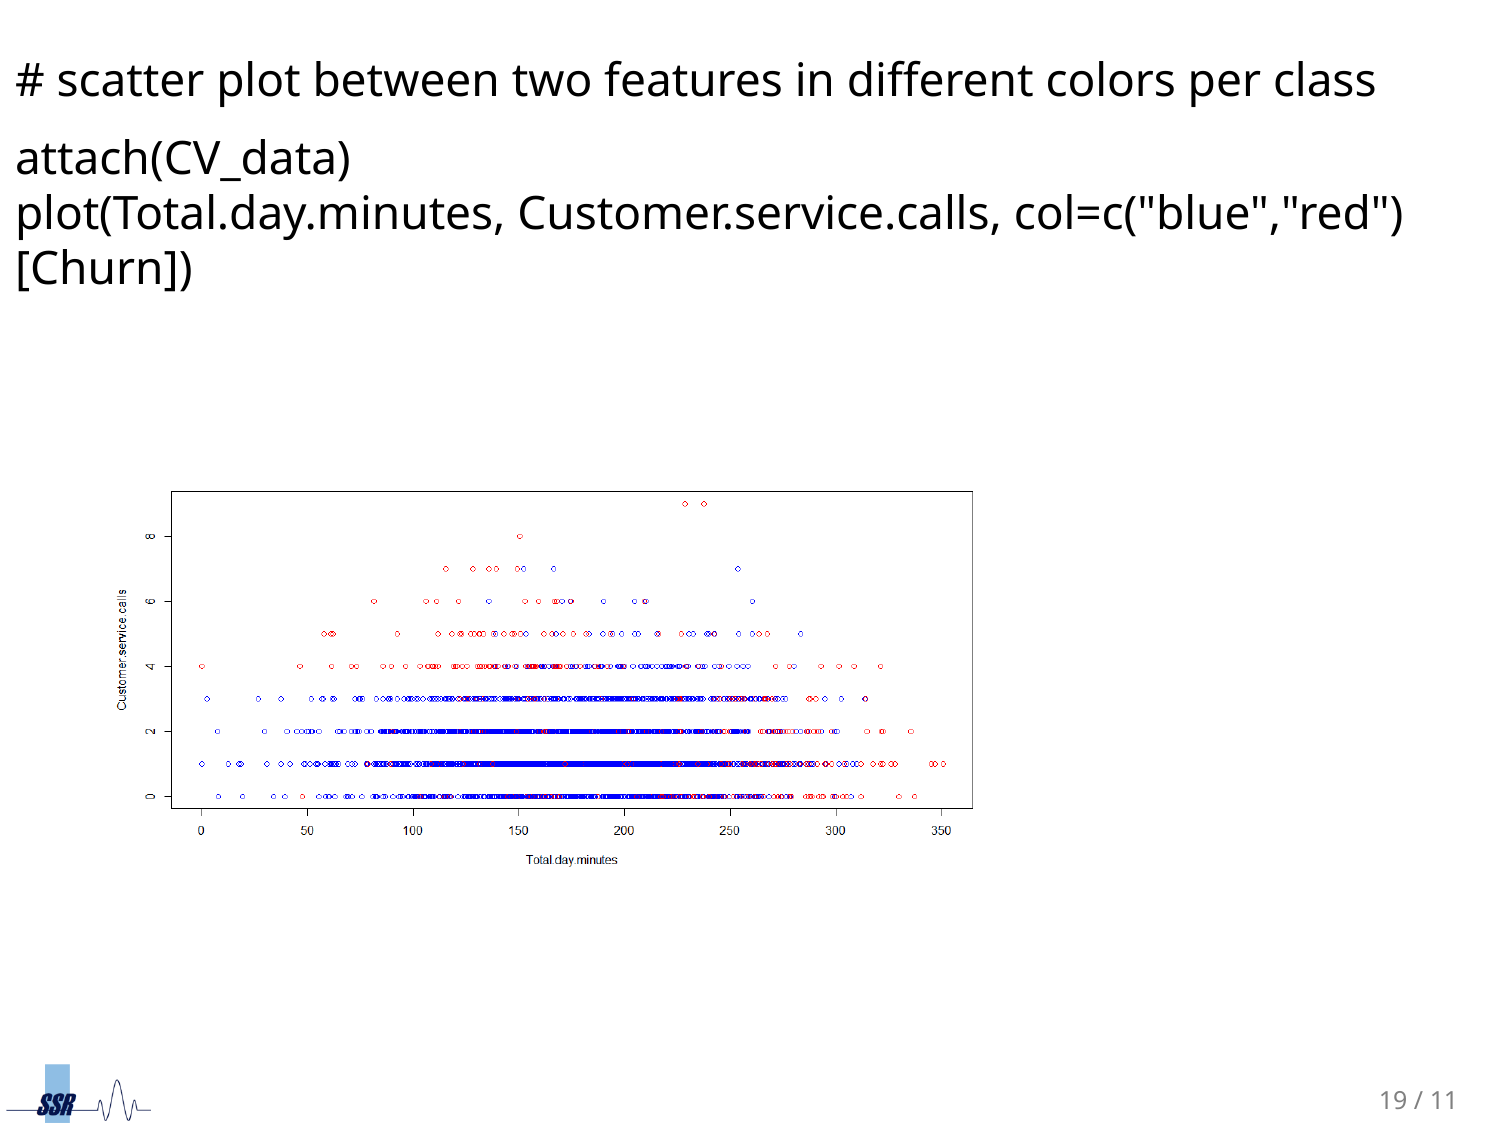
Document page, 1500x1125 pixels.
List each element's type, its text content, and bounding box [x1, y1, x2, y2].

picture [1, 1062, 151, 1125]
list # scatter plot between two features in different colors per class attach(CV_data) plot(Total.day.minutes, Customer.service.calls, col=c("blue","red")[Churn]) [0, 42, 1459, 339]
picture [111, 432, 1003, 882]
